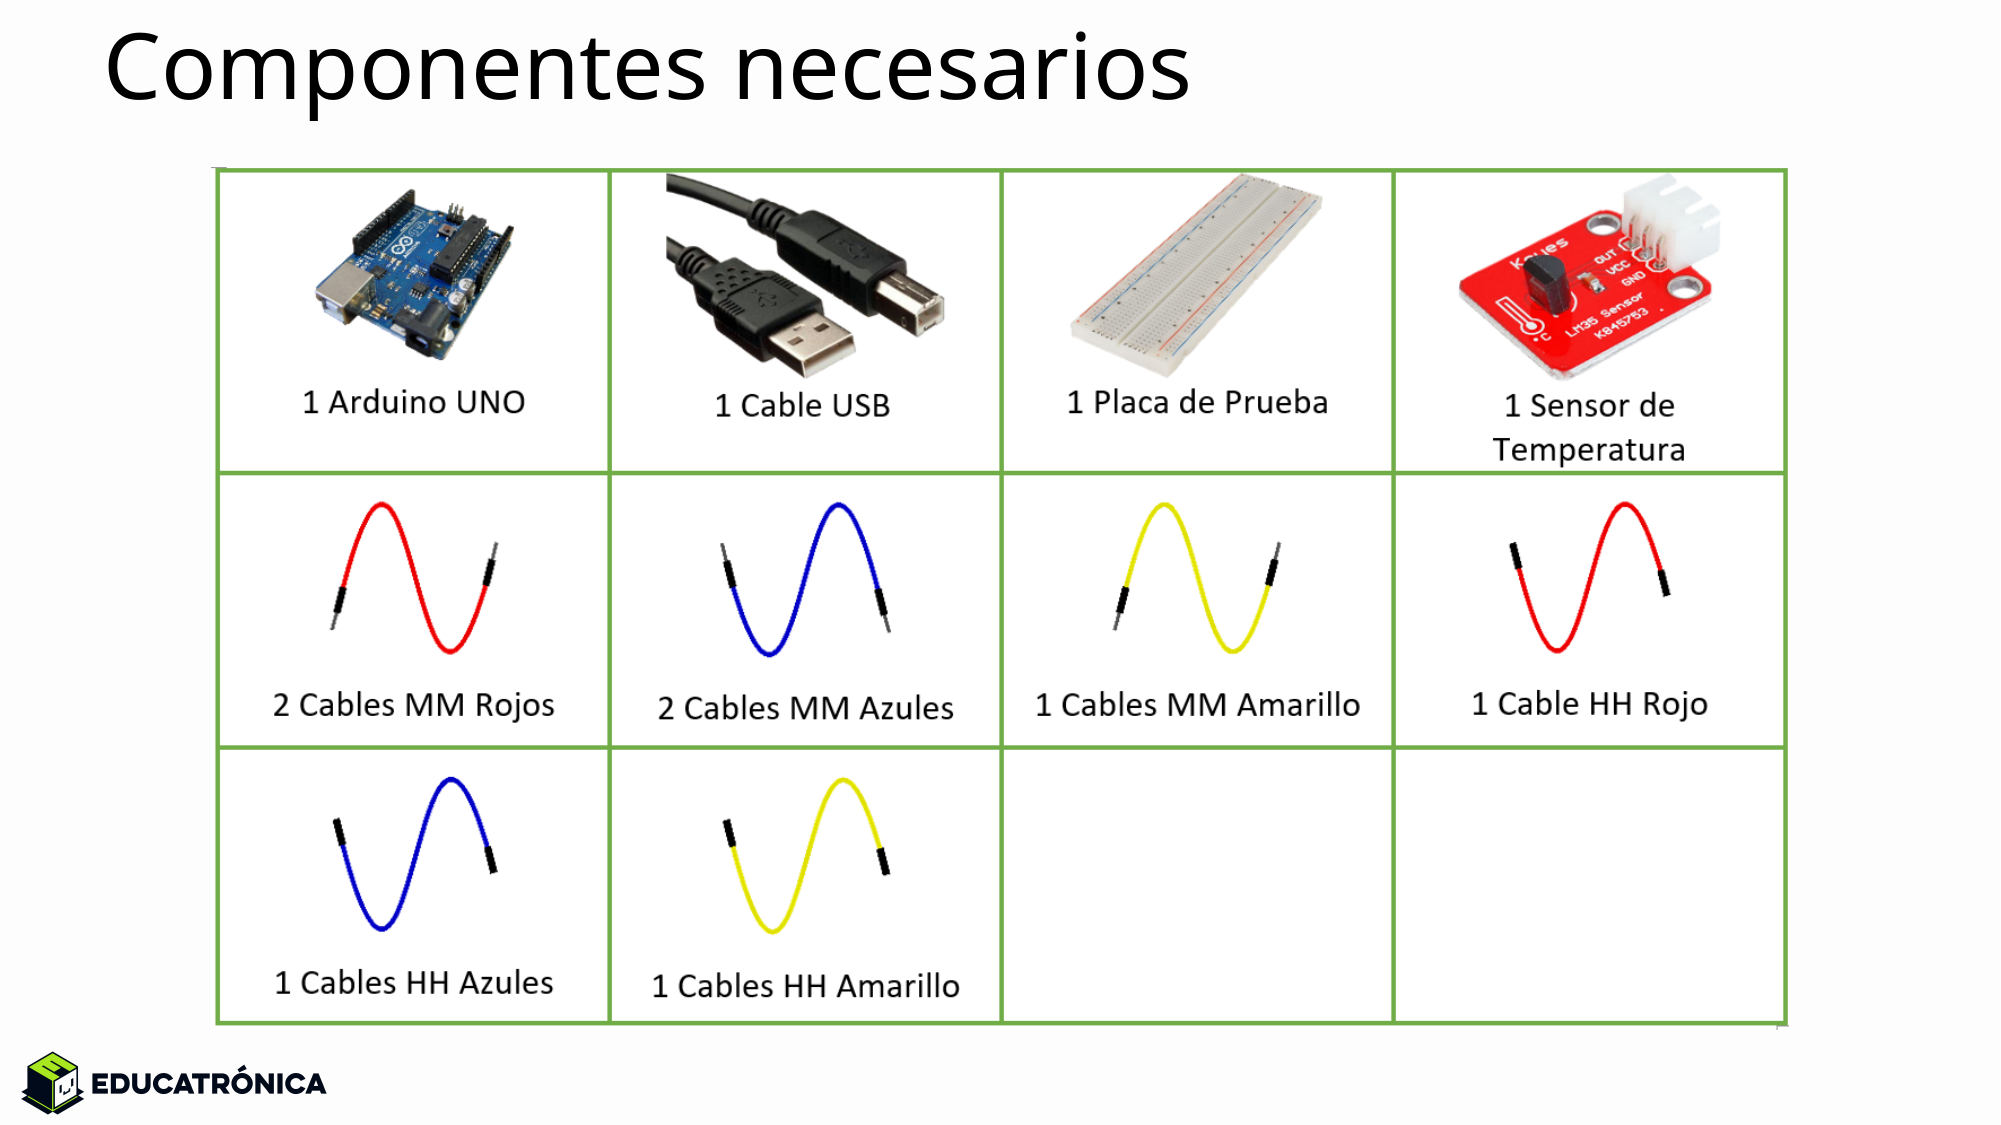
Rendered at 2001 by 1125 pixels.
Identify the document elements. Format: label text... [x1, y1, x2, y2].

title Componentes necesarios [88, 7, 1912, 133]
picture [211, 167, 1789, 1030]
picture [19, 1048, 330, 1118]
